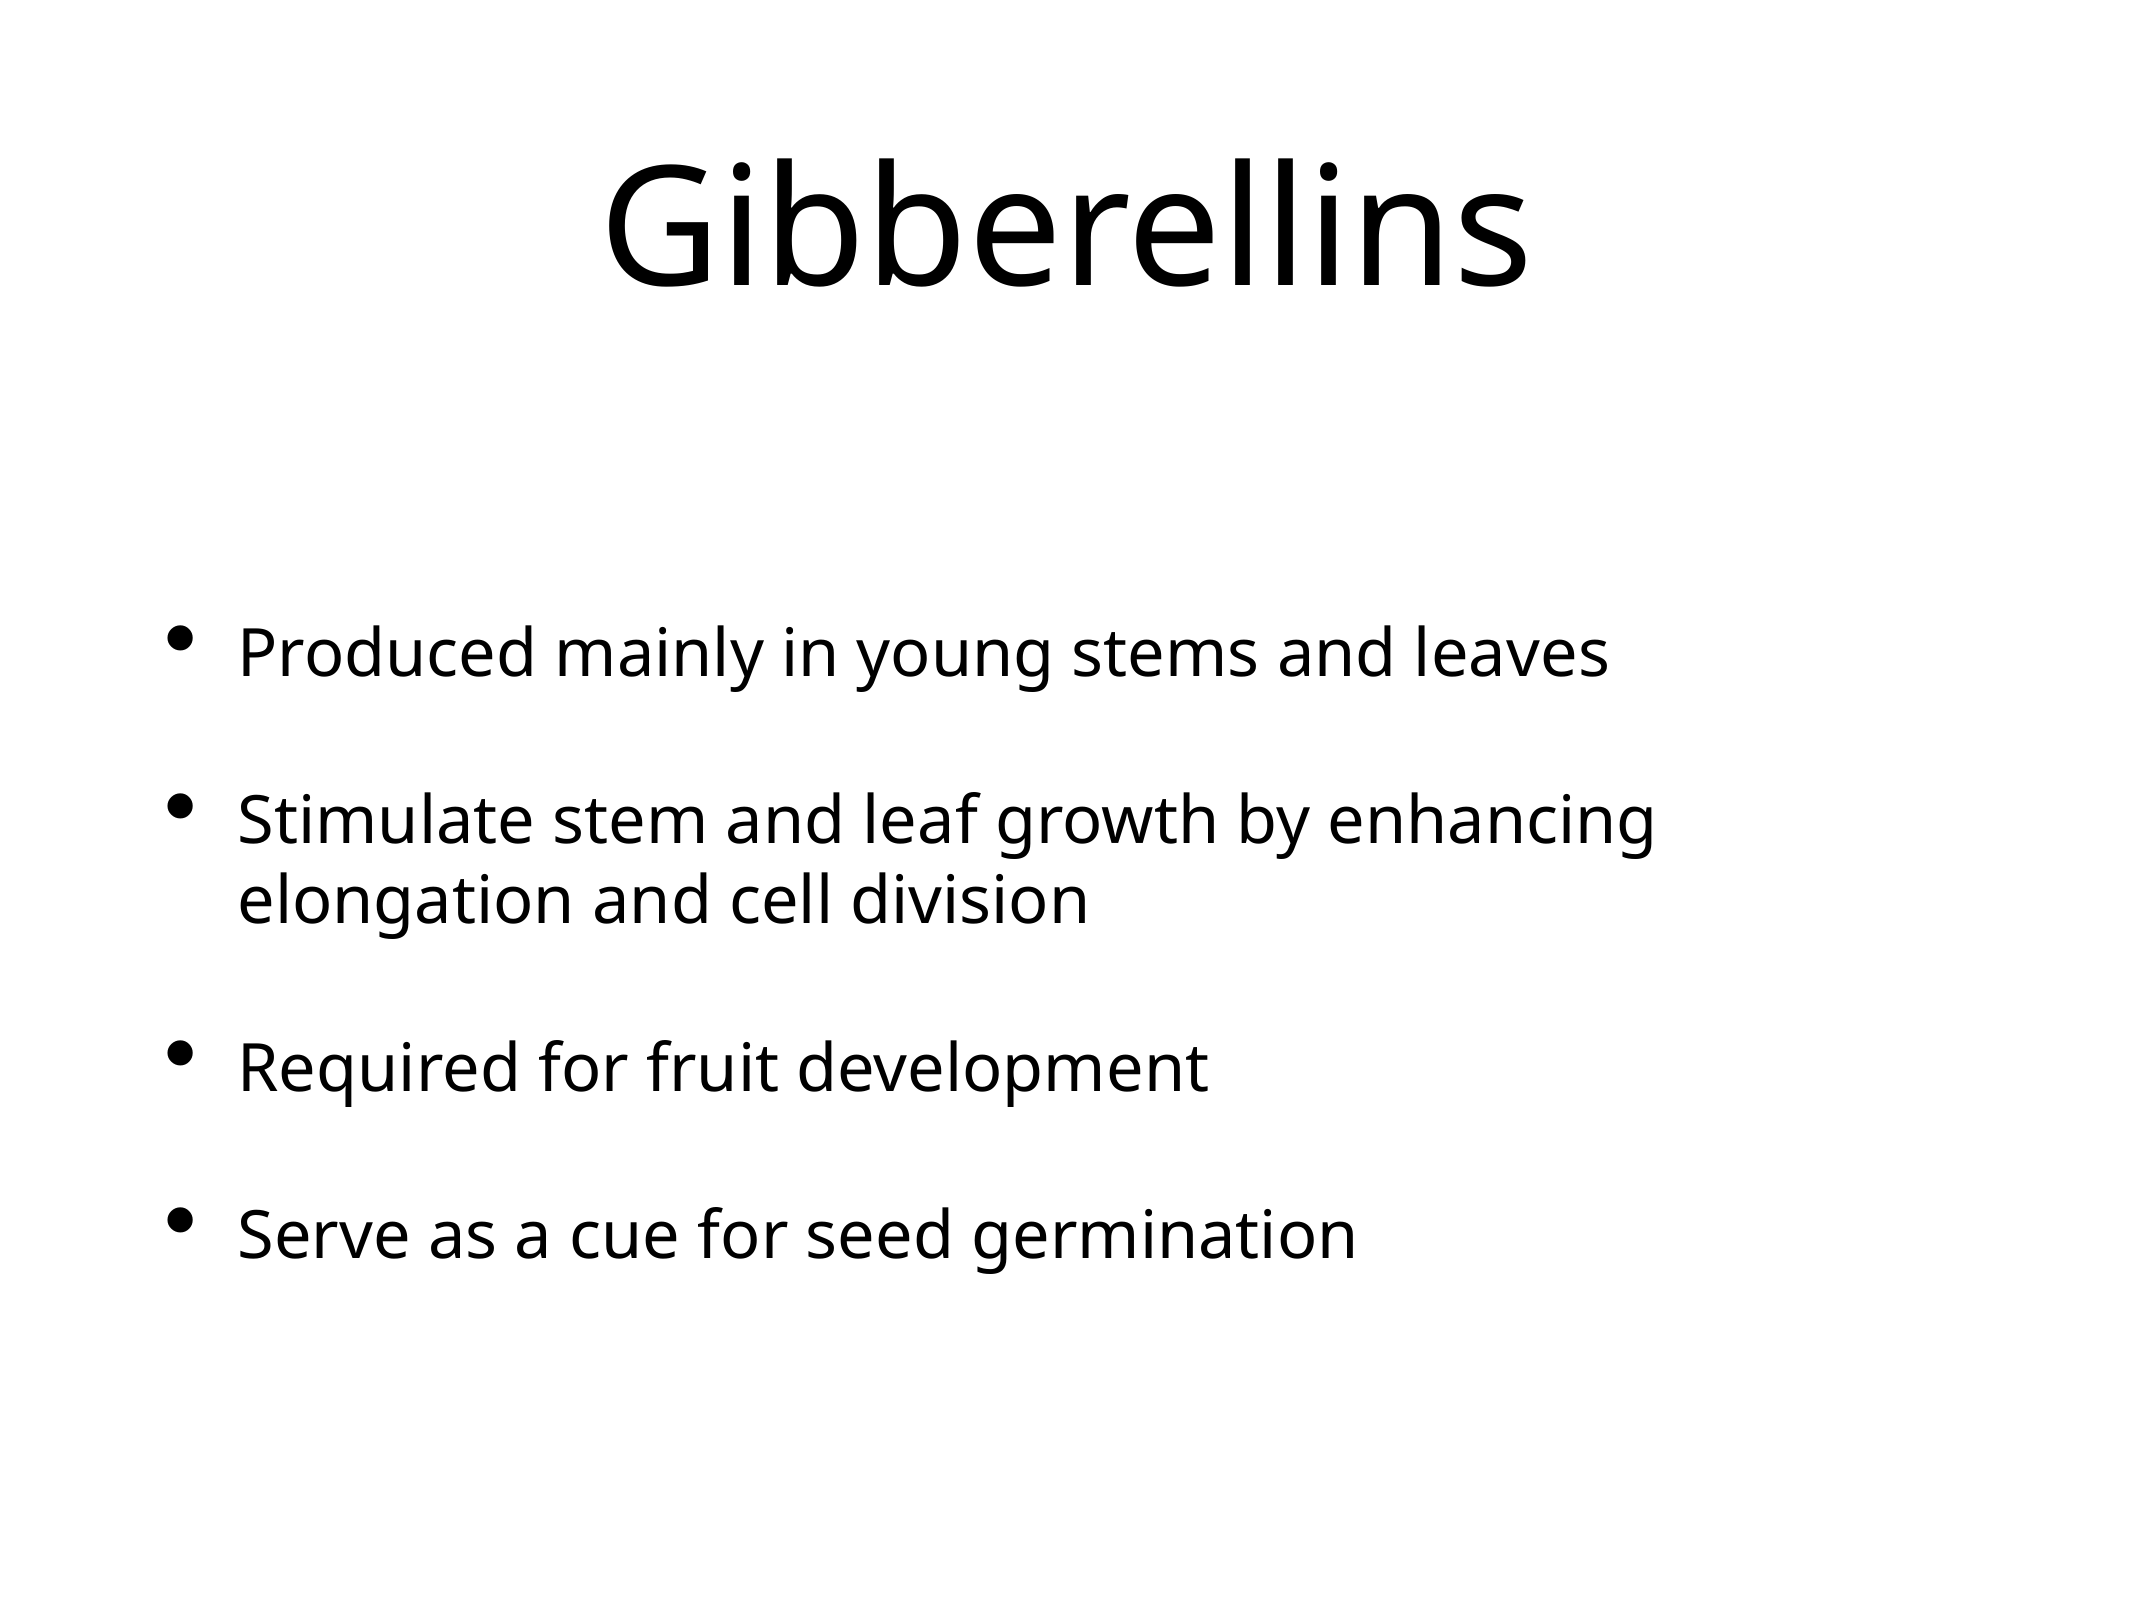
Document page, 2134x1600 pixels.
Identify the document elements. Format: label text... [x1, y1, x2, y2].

list Produced mainly in young stems and leaves Stimulate stem and leaf growth by enhancing elongation and cell division Required for fruit development Serve as a cue for seed germination [155, 424, 1978, 1457]
title Gibberellins [155, 41, 1978, 397]
